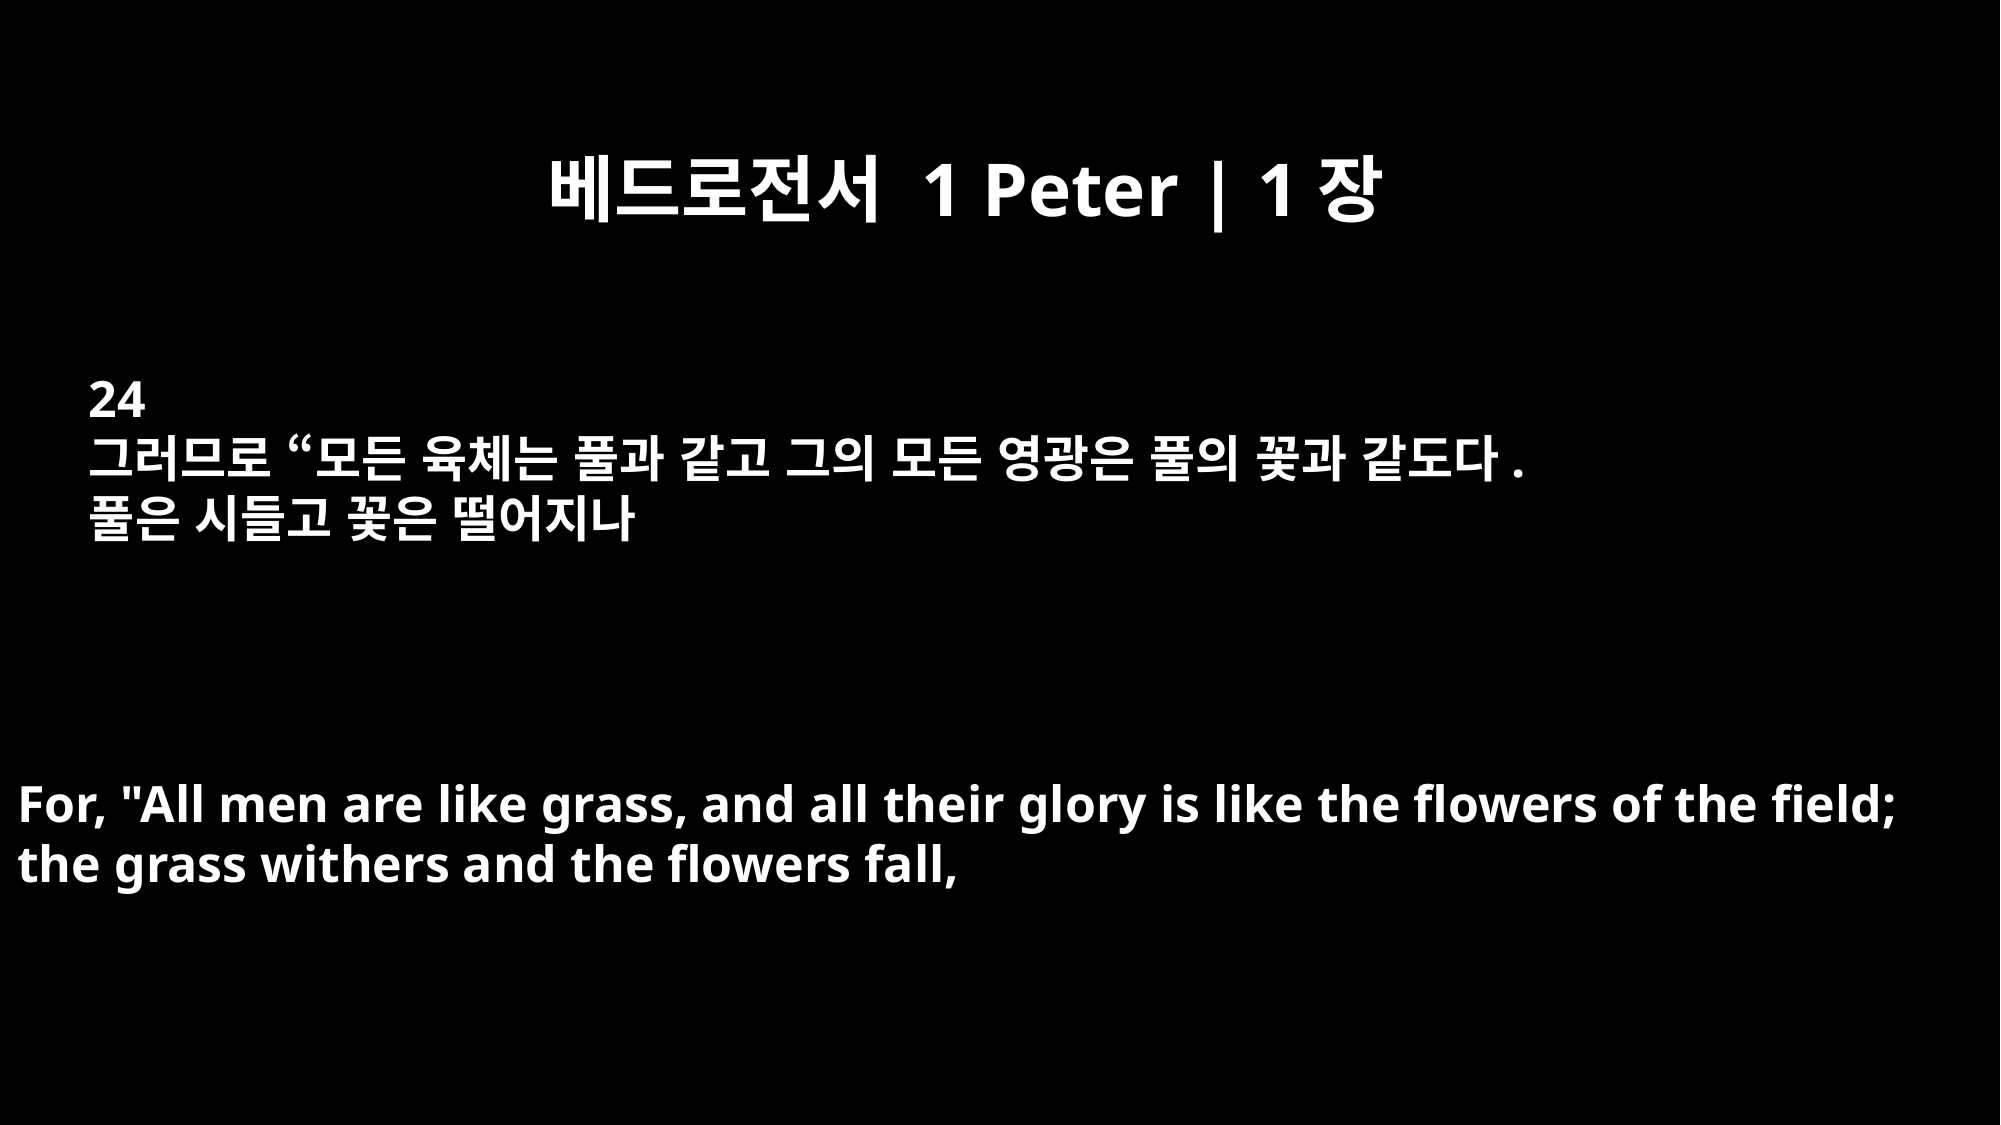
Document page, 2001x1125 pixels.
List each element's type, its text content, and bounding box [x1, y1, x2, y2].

text_box 24 그러므로 “모든 육체는 풀과 같고 그의 모든 영광은 풀의 꽃과 같도다. 풀은 시들고 꽃은 떨어지나 [74, 359, 1541, 555]
text_box For, "All men are like grass, and all their glory is like the flowers of the field; the grass withers and the flowers fall, [2, 764, 1913, 900]
text_box 베드로전서 1 Peter | 1장 [532, 136, 1400, 239]
